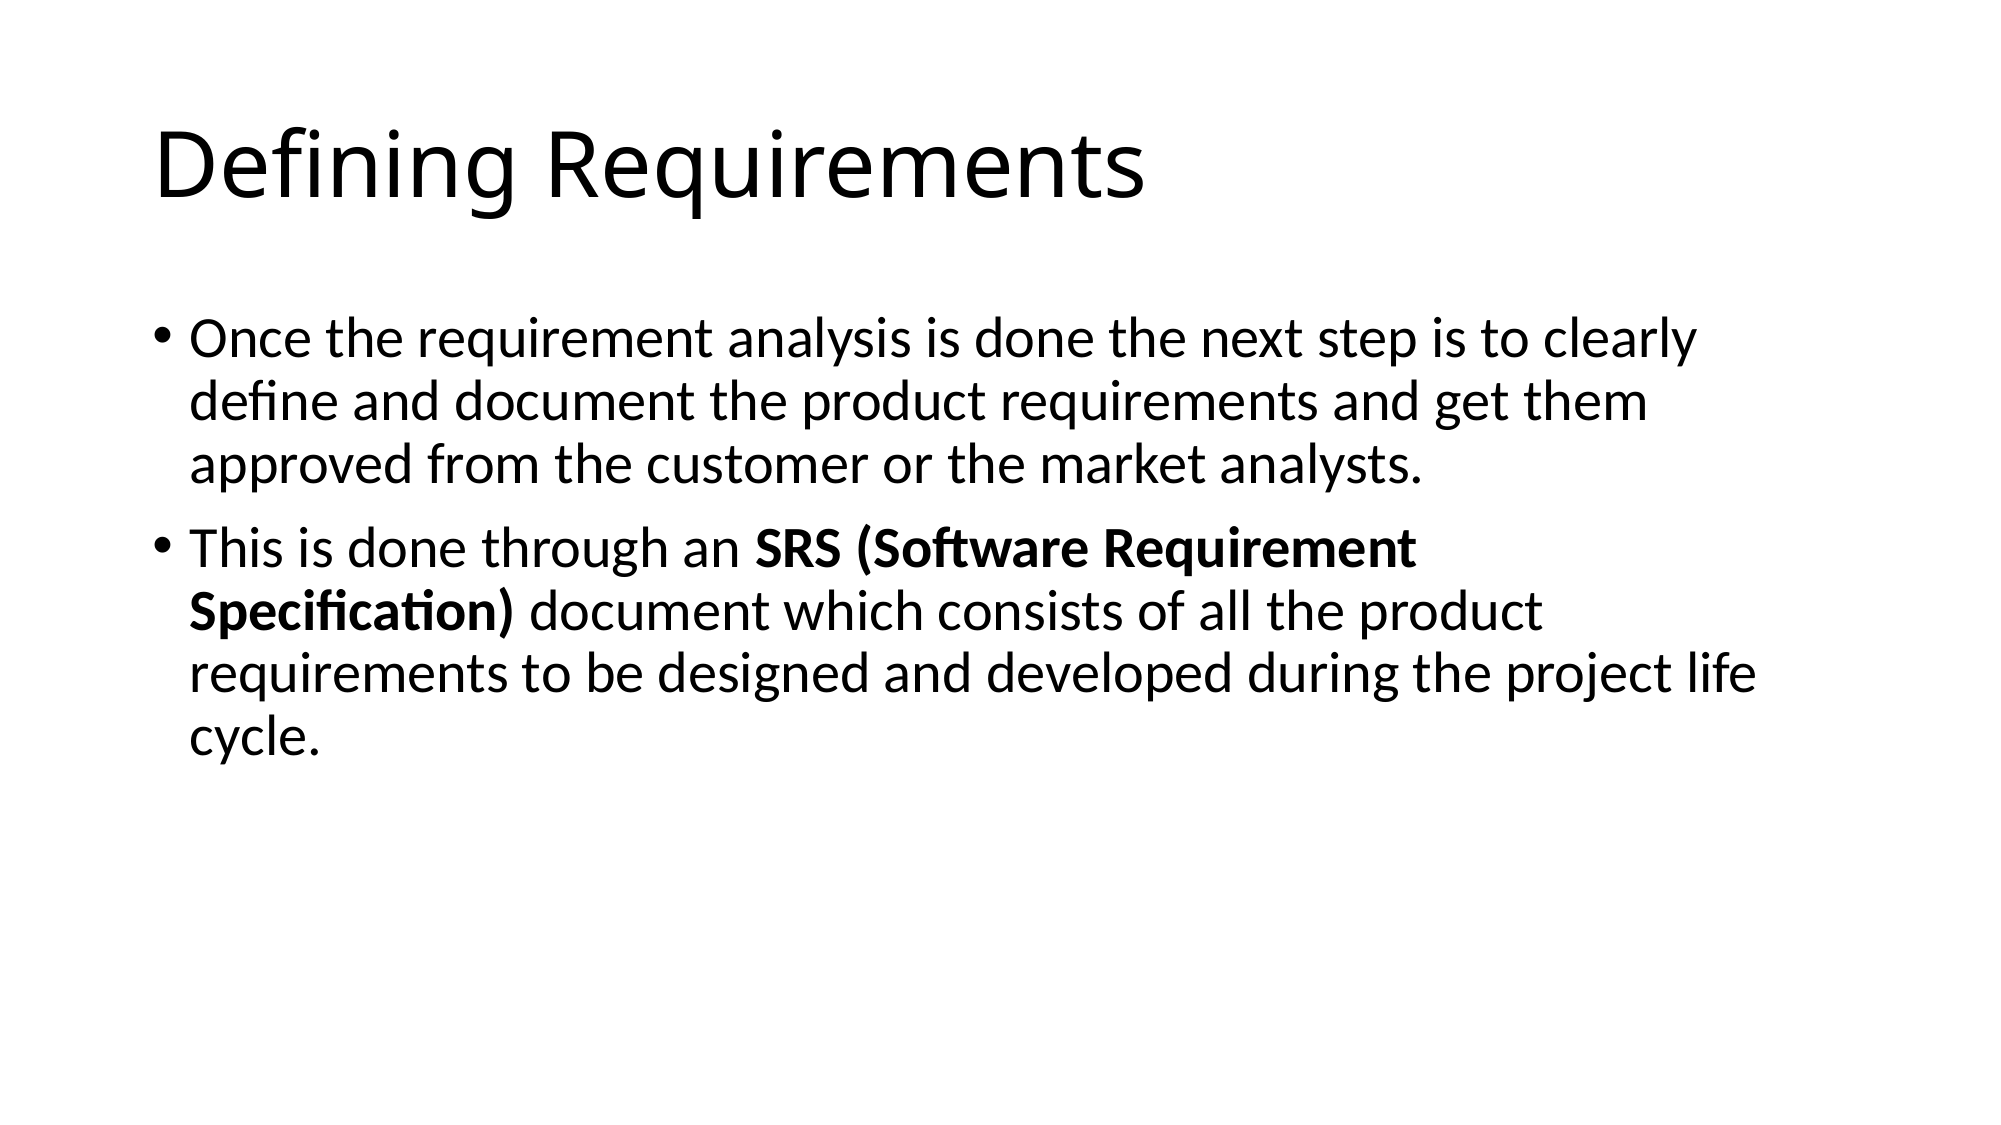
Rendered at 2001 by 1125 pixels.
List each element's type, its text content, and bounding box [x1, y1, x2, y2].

list Once the requirement analysis is done the next step is to clearly define and document the product requirements and get them approved from the customer or the market analysts. This is done through an SRS (Software Requirement Specification) document which consists of all the product requirements to be designed and developed during the project life cycle. [137, 299, 1863, 1014]
title Defining Requirements [137, 59, 1863, 276]
